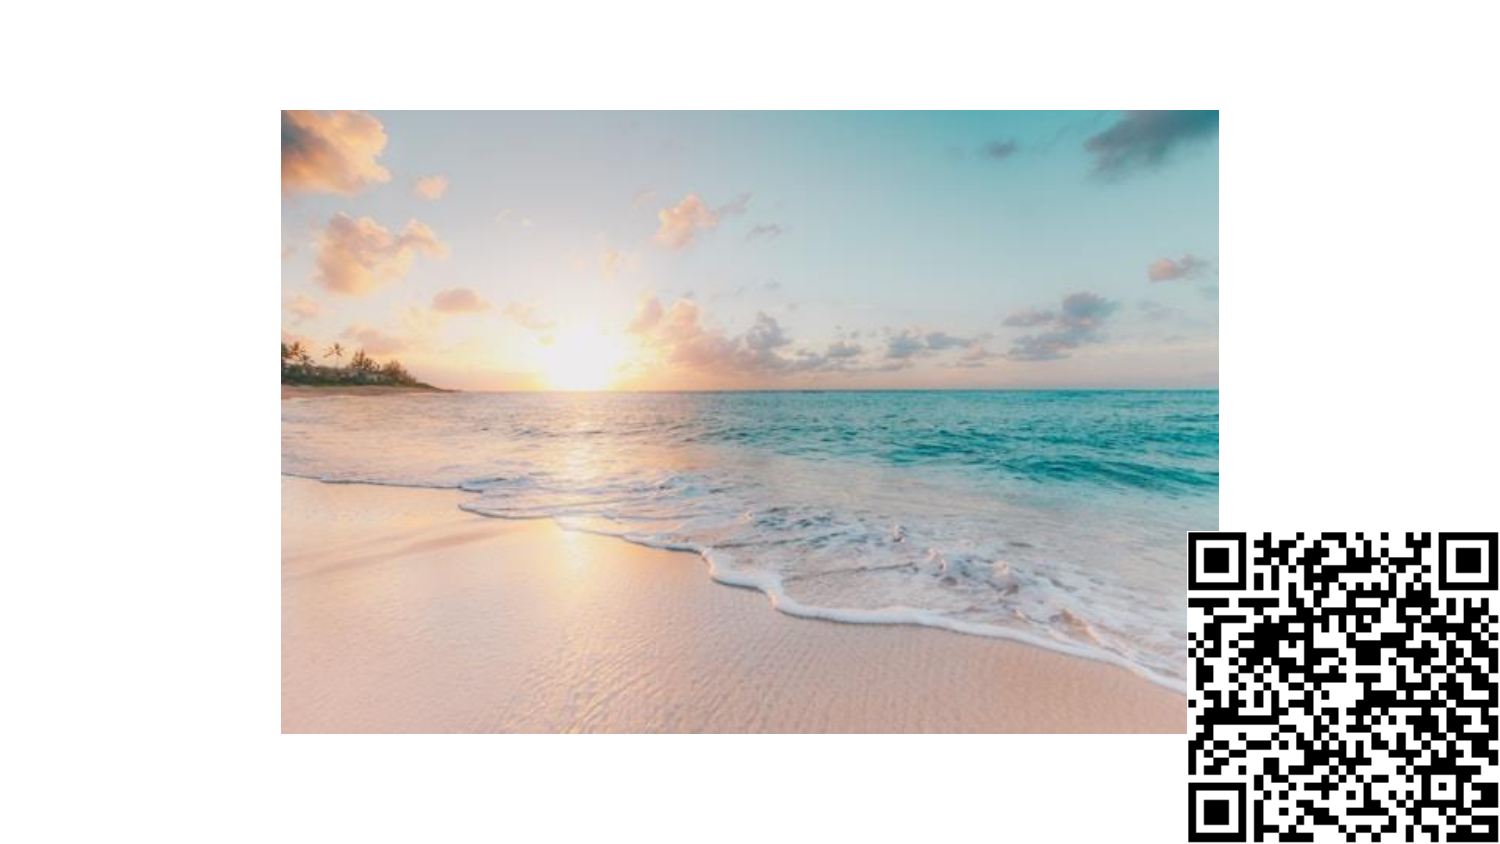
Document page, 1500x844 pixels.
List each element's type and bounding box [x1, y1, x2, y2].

picture [281, 109, 1500, 844]
